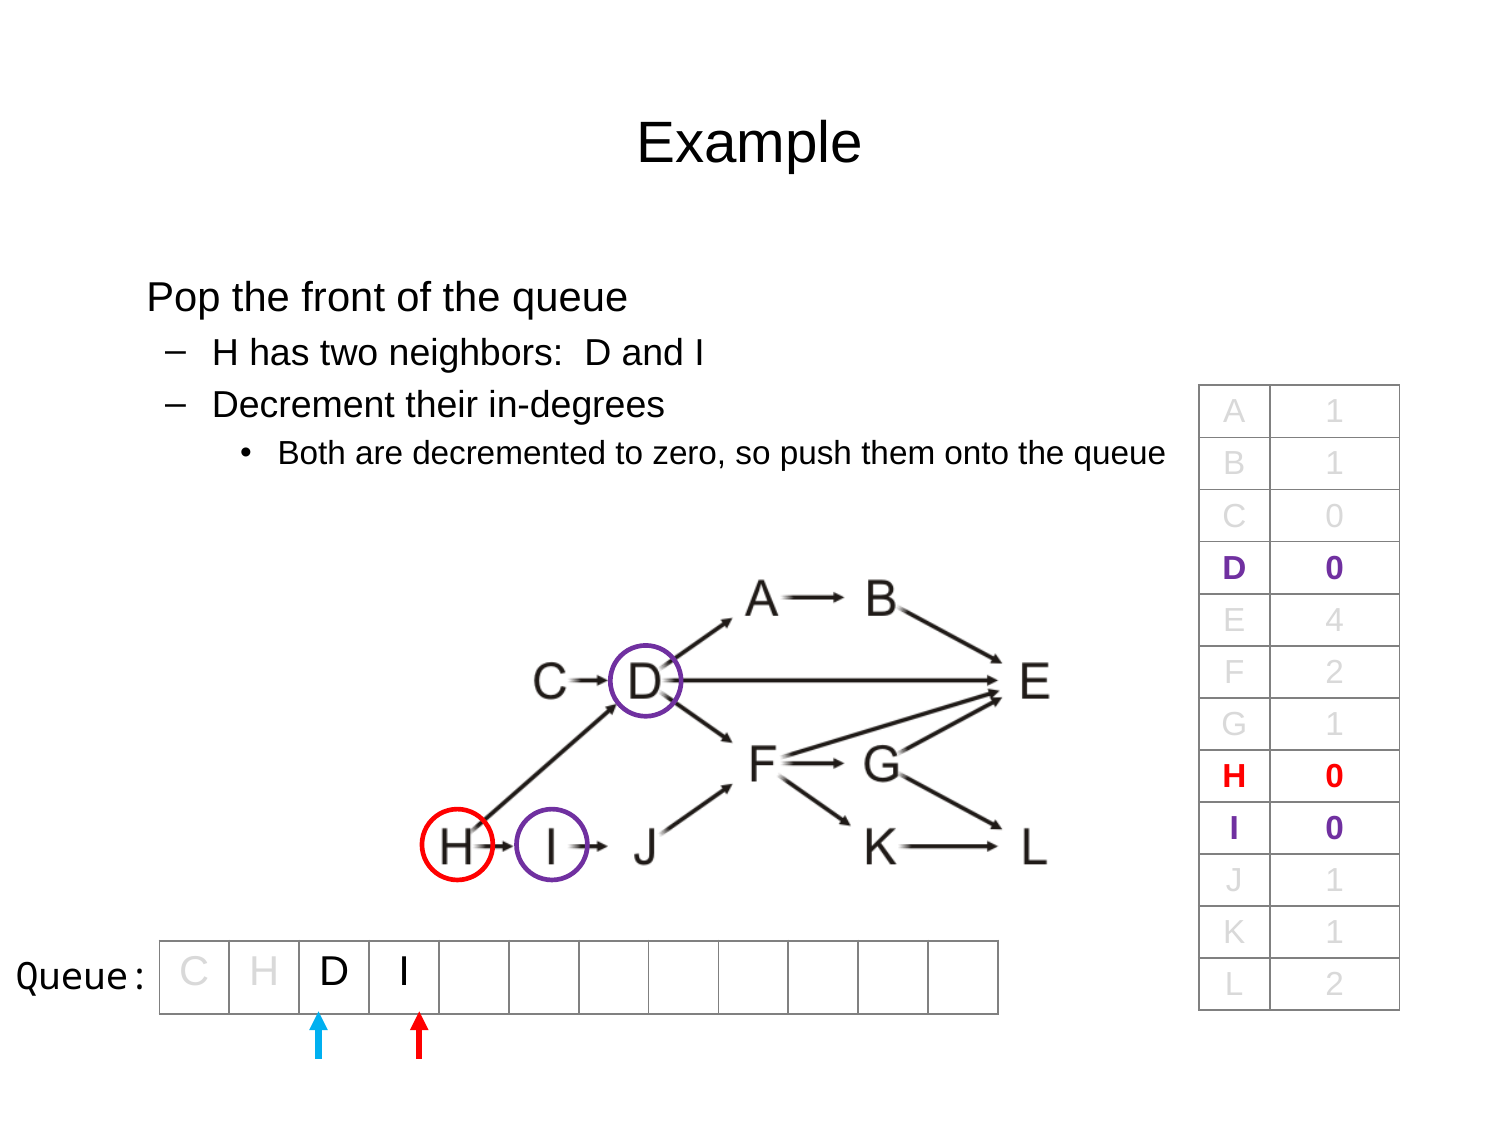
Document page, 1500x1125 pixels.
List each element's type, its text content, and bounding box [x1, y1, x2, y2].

table_header A [1200, 386, 1269, 437]
table_header H [230, 942, 298, 1013]
table_cell B [1200, 438, 1269, 489]
table_header I [370, 942, 438, 1013]
table_cell F [1200, 647, 1269, 697]
table_header 1 [1271, 386, 1399, 437]
table_cell G [1200, 699, 1269, 749]
table_cell I [1200, 803, 1269, 853]
table_cell C [1200, 490, 1269, 541]
table_cell 0 [1271, 803, 1399, 853]
table_header [859, 942, 927, 1013]
table_header C [160, 942, 228, 1013]
table_cell 1 [1271, 907, 1399, 957]
table_header [929, 942, 997, 1013]
table_cell H [1200, 751, 1269, 801]
table_cell 4 [1271, 595, 1399, 645]
table_cell 0 [1271, 542, 1399, 593]
table_cell 1 [1271, 699, 1399, 749]
table_cell 1 [1271, 438, 1399, 489]
table_cell 2 [1271, 647, 1399, 697]
table_cell 0 [1271, 490, 1399, 541]
table_cell K [1200, 907, 1269, 957]
table_cell D [1200, 542, 1269, 593]
table_cell L [1200, 959, 1269, 1009]
table_header [580, 942, 648, 1013]
table_cell 0 [1271, 751, 1399, 801]
table_header D [300, 942, 368, 1013]
table_header [649, 942, 718, 1013]
table_cell 2 [1271, 959, 1399, 1009]
table_header [719, 942, 787, 1013]
table_cell E [1200, 595, 1269, 645]
table_header [510, 942, 578, 1013]
list Pop the front of the queue H has two neighbors: D and I Decrement their in-degrees Both are decremented to zero, so push them onto the queue [74, 262, 1426, 1006]
table_cell J [1200, 855, 1269, 905]
table_cell 1 [1271, 855, 1399, 905]
table_header [440, 942, 508, 1013]
table_header [789, 942, 857, 1013]
picture [418, 562, 1081, 882]
text_box Queue: [1, 944, 166, 1005]
title Example [74, 44, 1426, 233]
